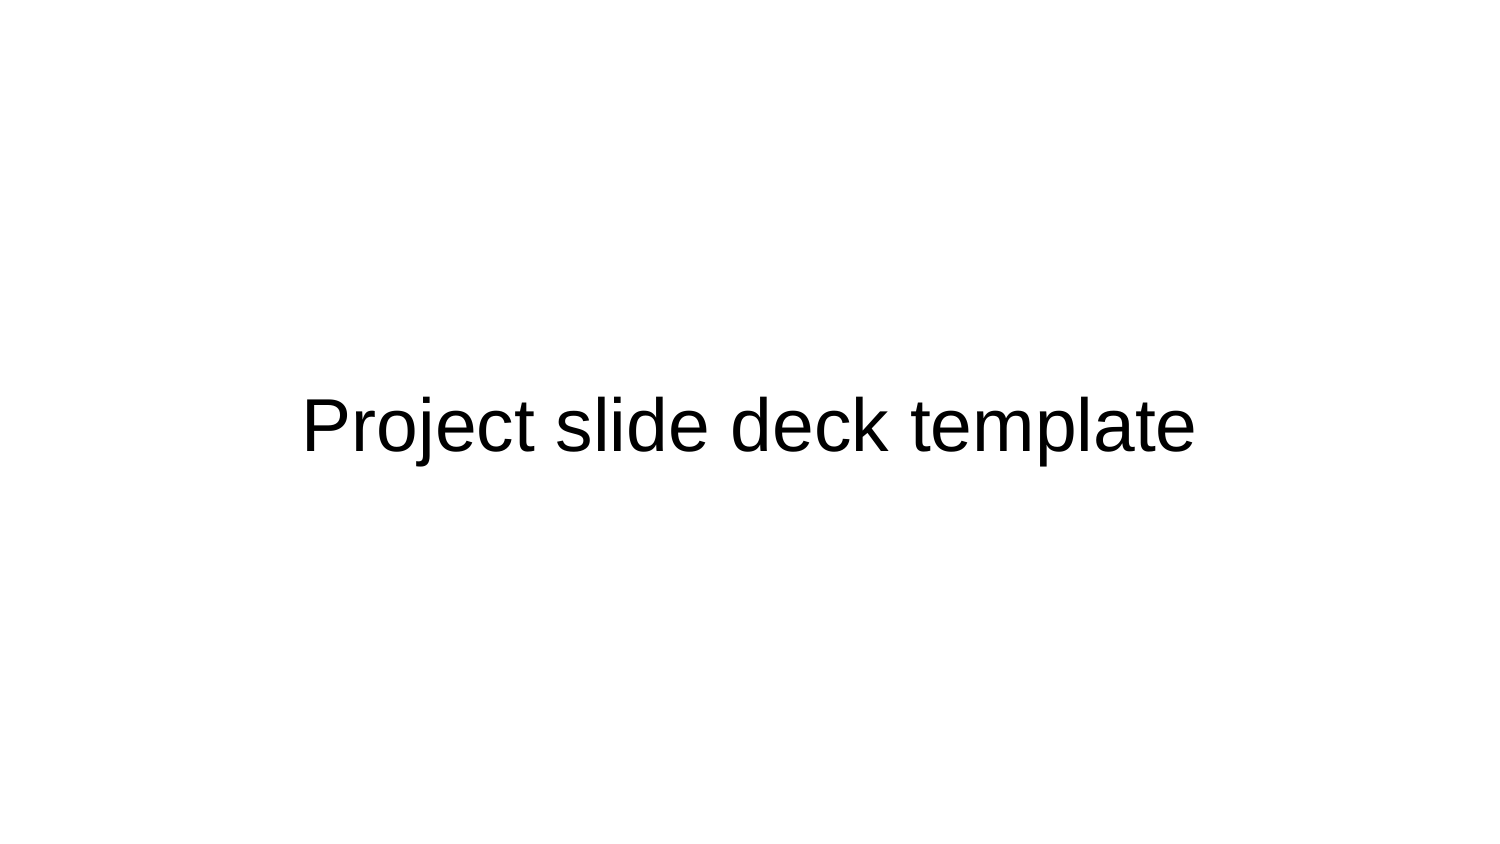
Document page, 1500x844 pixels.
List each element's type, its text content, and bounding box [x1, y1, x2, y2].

title Project slide deck template [51, 352, 1449, 491]
